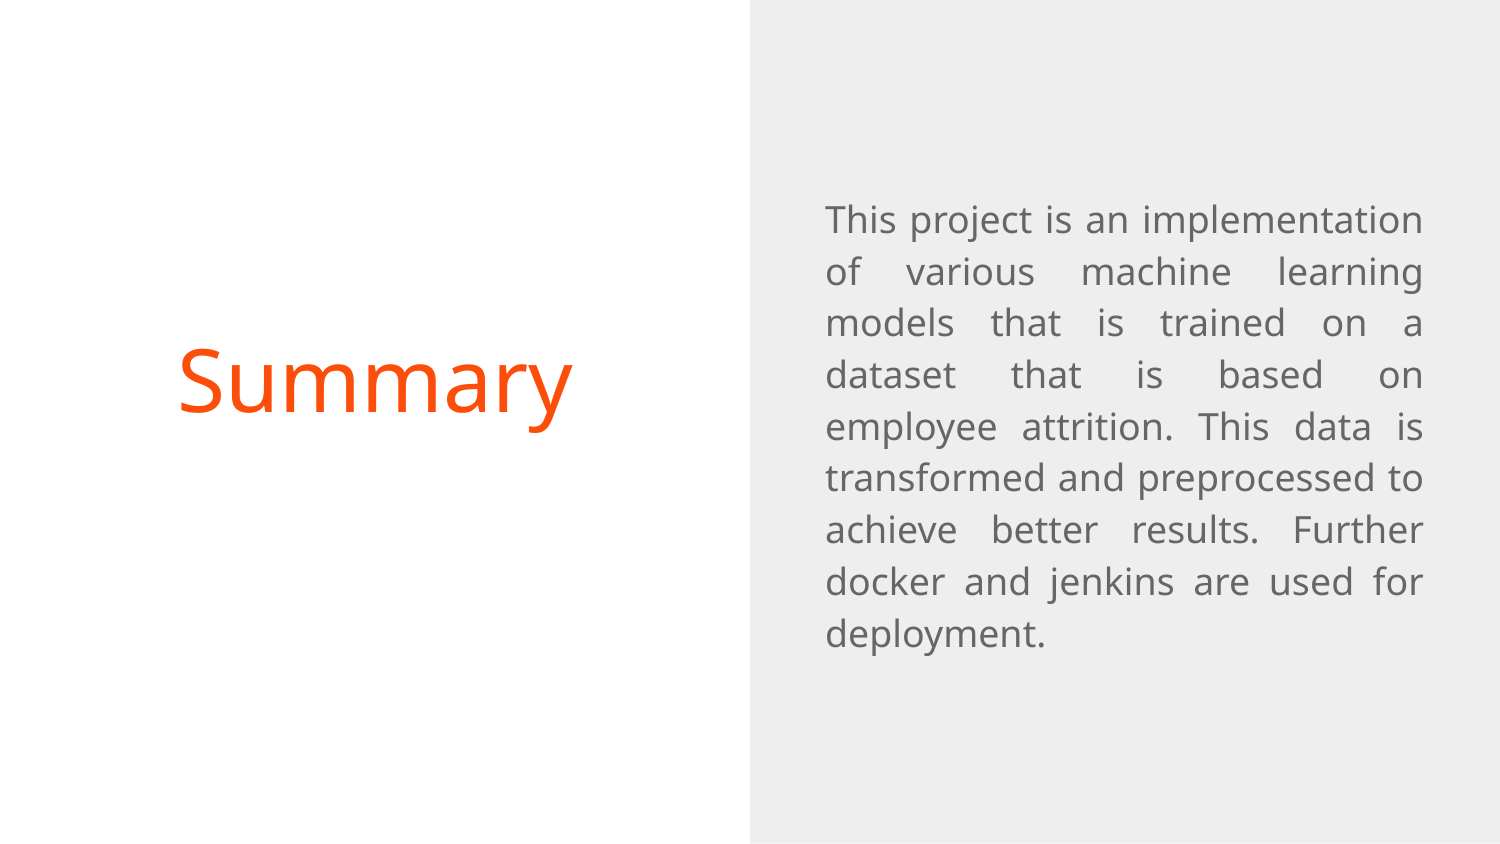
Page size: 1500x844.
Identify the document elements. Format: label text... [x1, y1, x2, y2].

title Summary [43, 202, 708, 446]
list This project is an implementation of various machine learning models that is trained on a dataset that is based on employee attrition. This data is transformed and preprocessed to achieve better results. Further docker and jenkins are used for deployment. [810, 118, 1440, 725]
